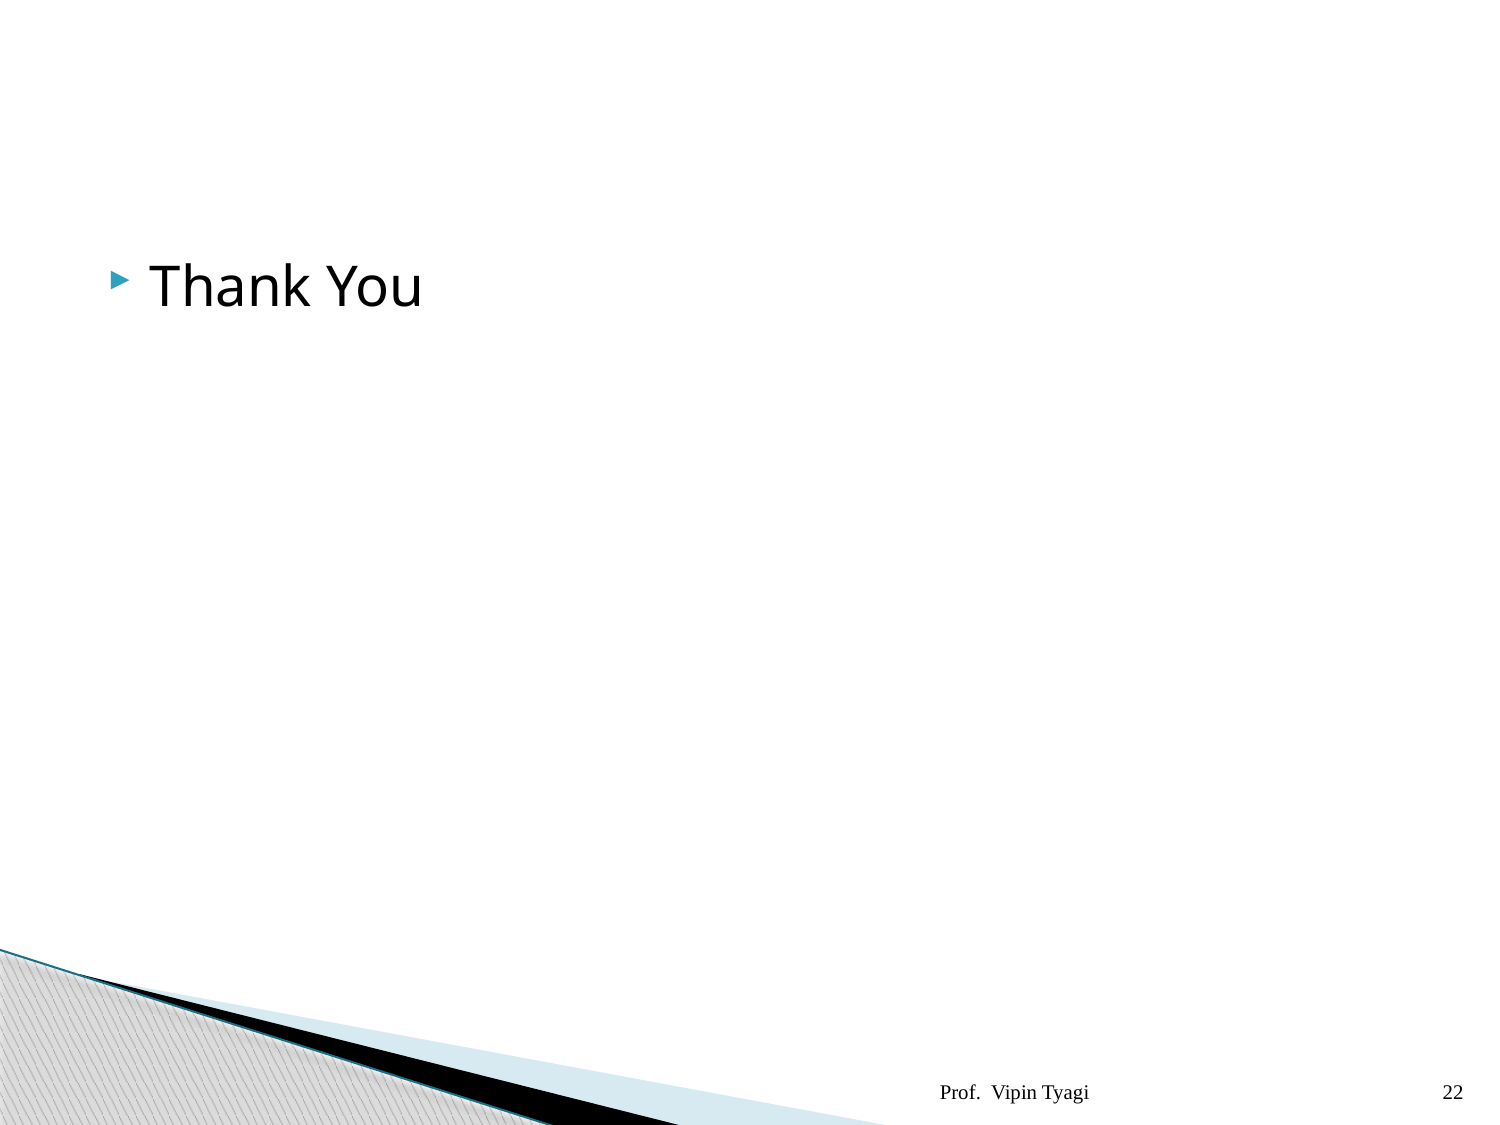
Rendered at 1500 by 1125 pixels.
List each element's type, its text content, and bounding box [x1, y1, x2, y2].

footer Prof. Vipin Tyagi [718, 1051, 1105, 1112]
slide_number 21 [1418, 1051, 1479, 1112]
list Thank You [75, 243, 1425, 986]
